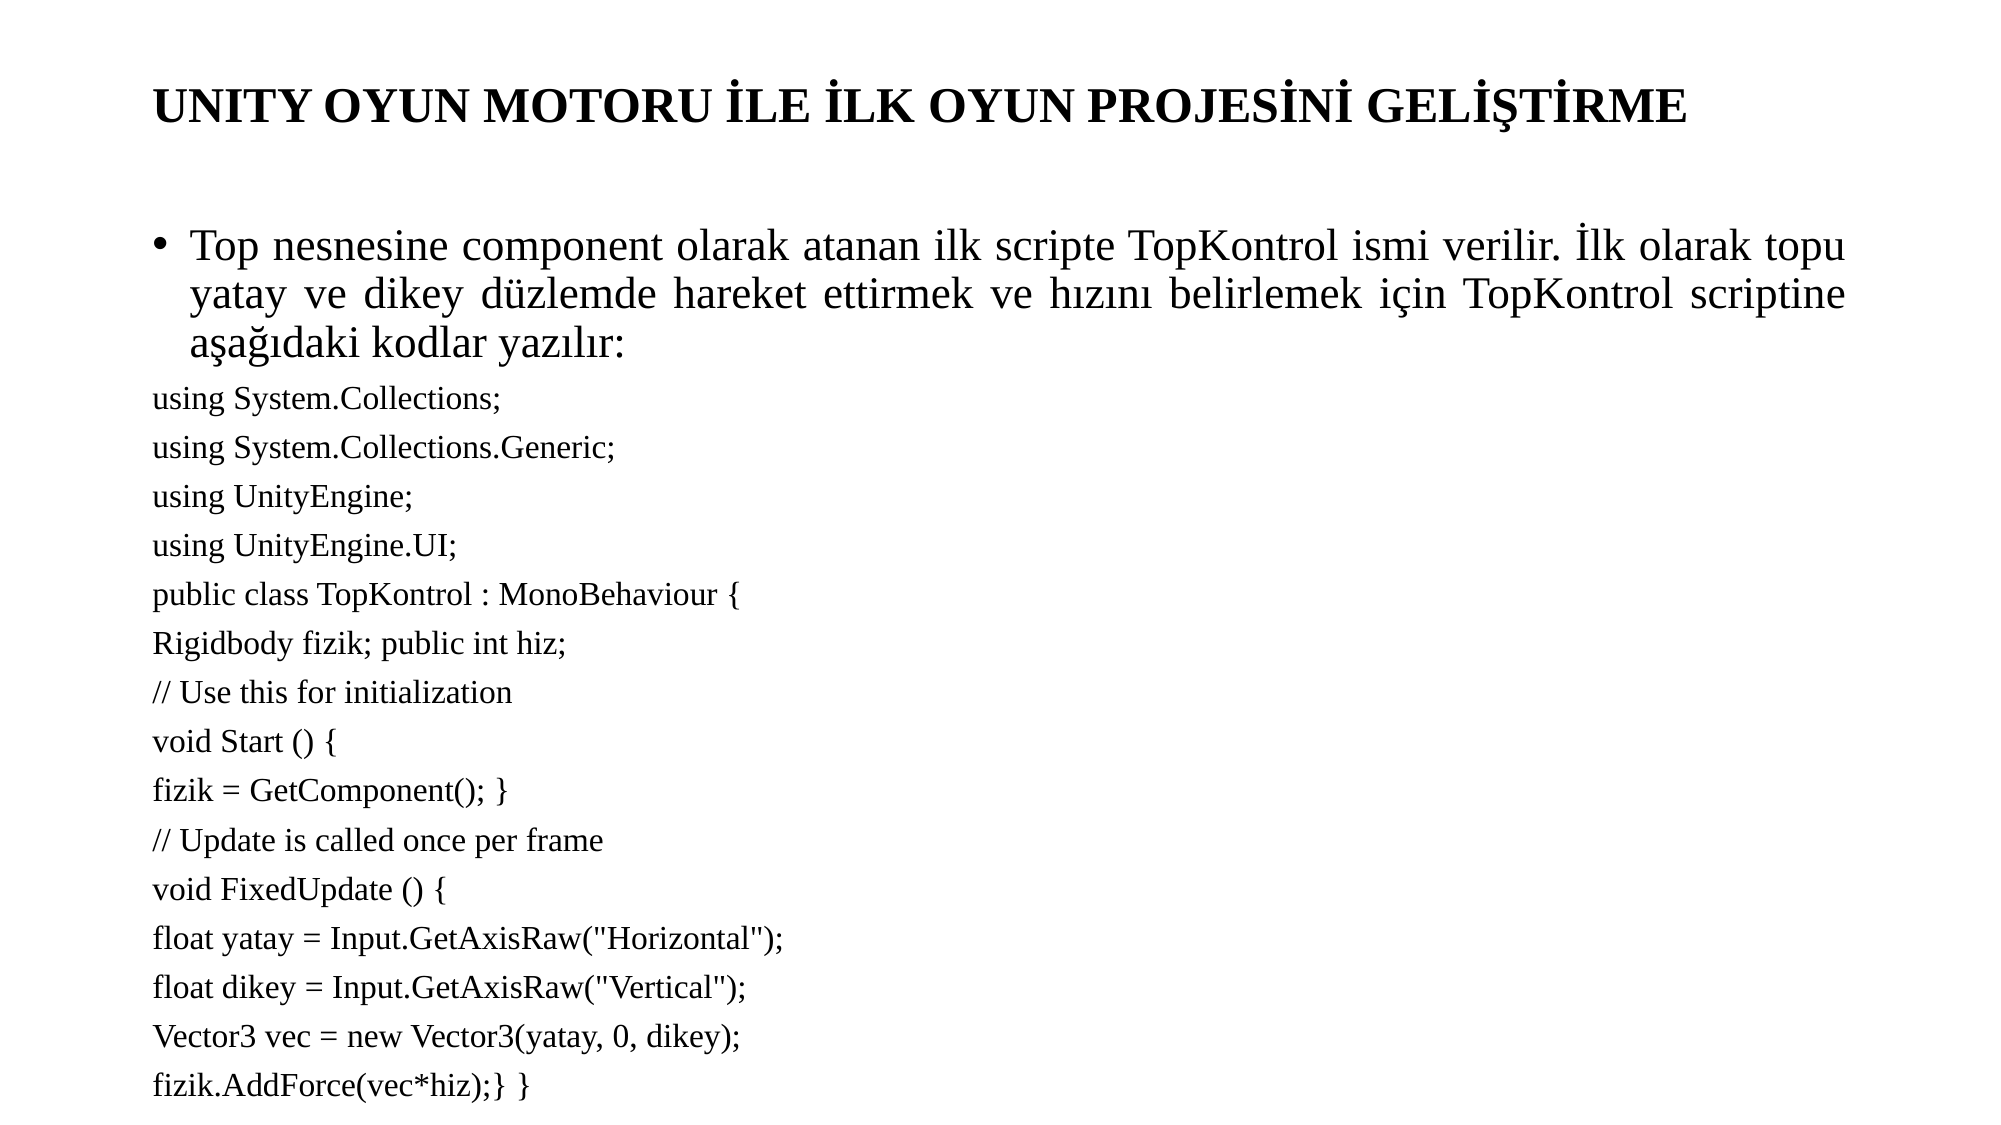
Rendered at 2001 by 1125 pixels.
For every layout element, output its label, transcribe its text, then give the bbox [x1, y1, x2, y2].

title UNITY OYUN MOTORU İLE İLK OYUN PROJESİNİ GELİŞTİRME [137, 19, 1863, 194]
list Top nesnesine component olarak atanan ilk scripte TopKontrol ismi verilir. İlk olarak topu yatay ve dikey düzlemde hareket ettirmek ve hızını belirlemek için TopKontrol scriptine aşağıdaki kodlar yazılır: using System.Collections; using System.Collections.Generic; using UnityEngine; using UnityEngine.UI; public class TopKontrol : MonoBehaviour { Rigidbody fizik; public int hiz; // Use this for initialization void Start () { fizik = GetComponent(); } // Update is called once per frame void FixedUpdate () { float yatay = Input.GetAxisRaw("Horizontal"); float dikey = Input.GetAxisRaw("Vertical"); Vector3 vec = new Vector3(yatay, 0, dikey); fizik.AddForce(vec*hiz);} } [137, 213, 1863, 1125]
